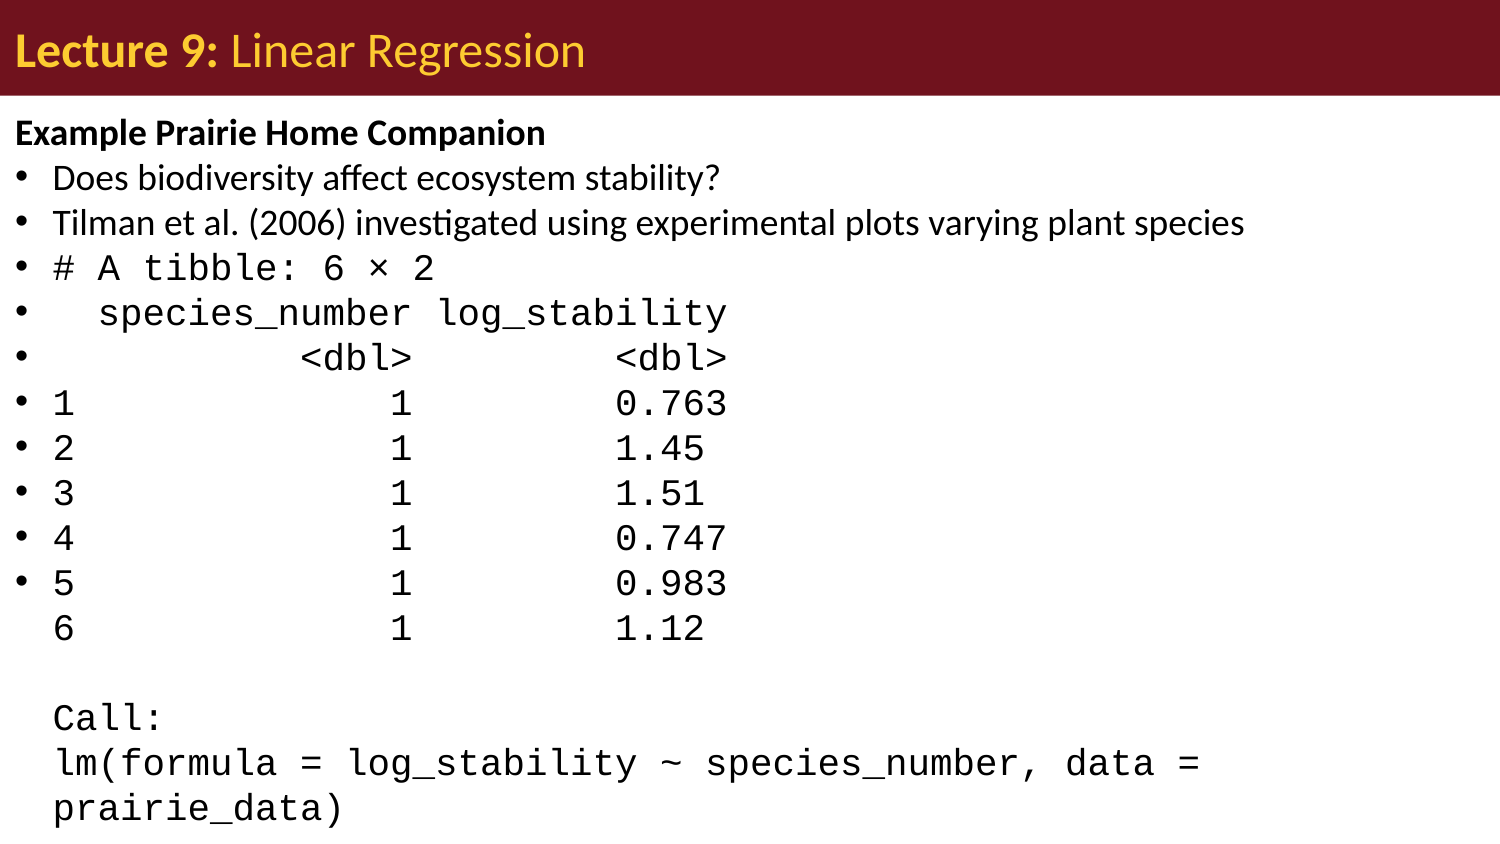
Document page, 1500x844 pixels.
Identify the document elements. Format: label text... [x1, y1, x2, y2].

title Lecture 9: Linear Regression [0, 0, 1500, 96]
list Example Prairie Home Companion Does biodiversity affect ecosystem stability? Tilman et al. (2006) investigated using experimental plots varying plant species # A tibble: 6 × 2 species_number log_stability <dbl> <dbl> 1 1 0.763 2 1 1.45 3 1 1.51 4 1 0.747 5 1 0.983 6 1 1.12 Call: lm(formula = log_stability ~ species_number, data = prairie_data) Residuals: Min 1Q Median 3Q Max -0.82774 -0.25344 -0.00426 0.27498 0.75240 Coefficients: Estimate Std. Error t value Pr(>|t|) (Intercept) 1.252629 0.041023 30.535 < 2e-16 *** species_number 0.025984 0.004926 5.275 4.28e-07 *** --- Signif. codes: 0 '***' 0.001 '**' 0.01 '*' 0.05 '.' 0.1 ' ' 1 Residual standard error: 0.3433 on 159 degrees of freedom Multiple R-squared: 0.149, Adjusted R-squared: 0.1436 F-statistic: 27.83 on 1 and 159 DF, p-value: 4.276e-07 [1] "rsquared is: 0.148953385305455" Analysis of Variance Table Response: log_stability Df Sum Sq Mean Sq F value Pr(>F) species_number 1 3.2792 3.2792 27.829 4.276e-07 *** Residuals 159 18.7358 0.1178 --- Signif. codes: 0 '***' 0.001 '**' 0.01 '*' 0.05 '.' 0.1 ' ' 1 [0, 100, 1492, 743]
